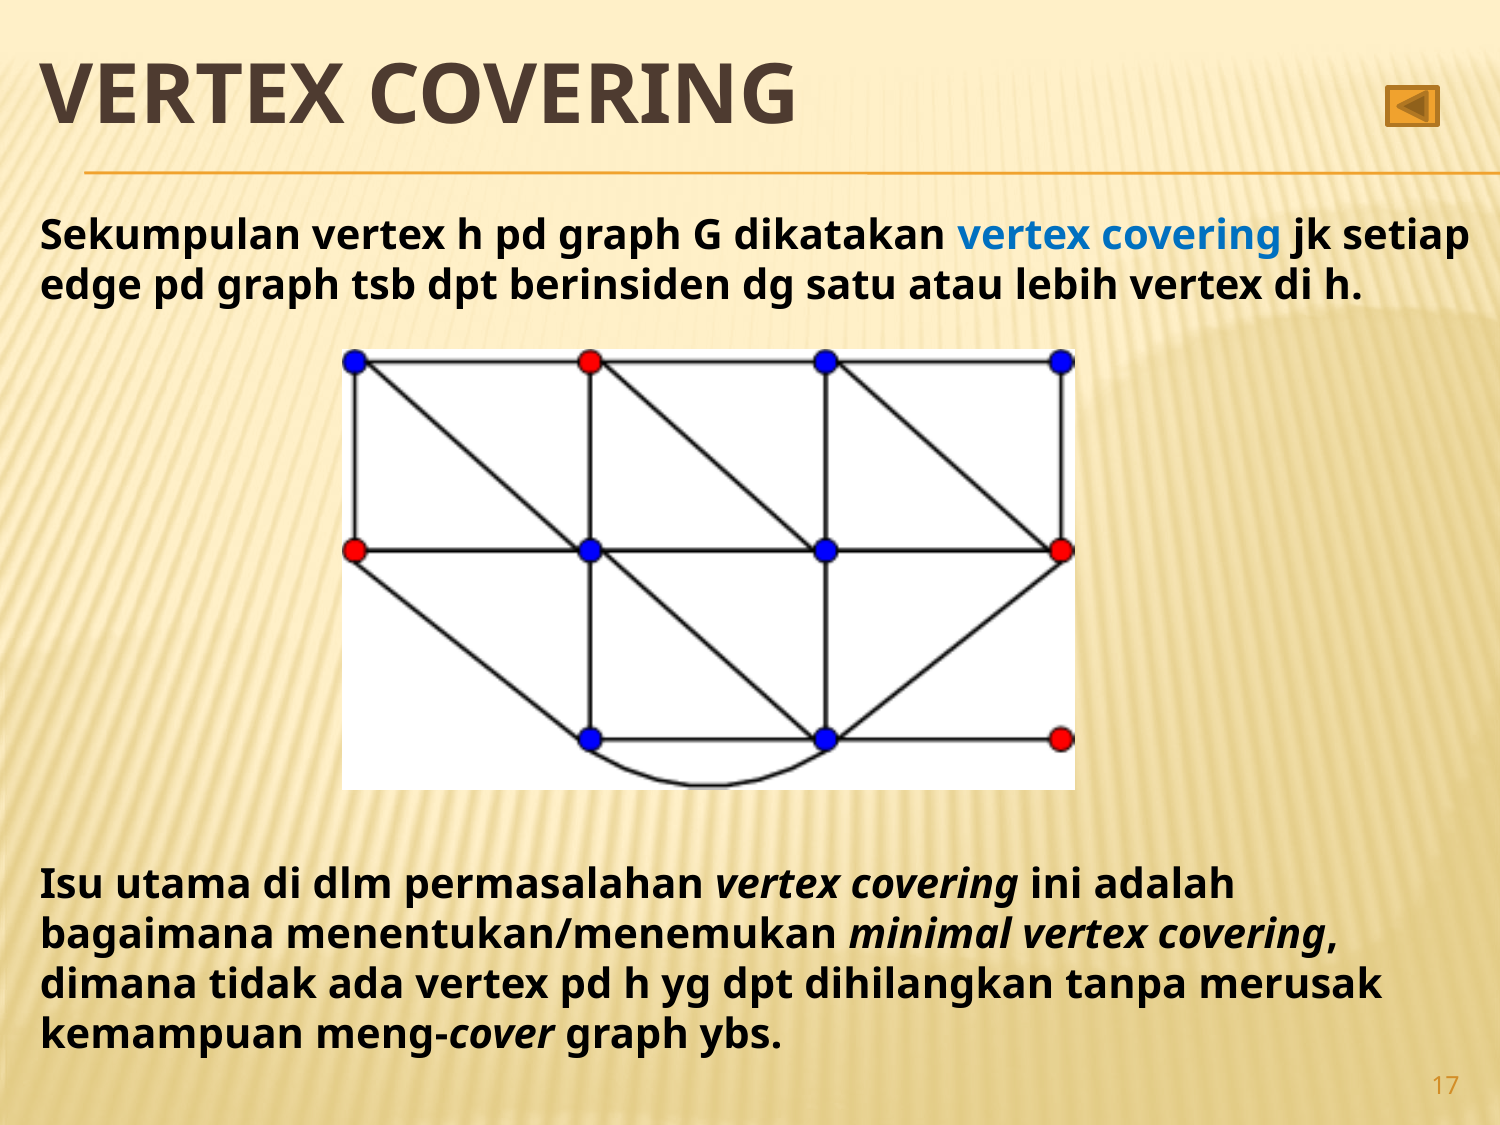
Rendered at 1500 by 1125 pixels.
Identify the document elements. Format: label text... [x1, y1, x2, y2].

text_box Sekumpulan vertex h pd graph G dikatakan vertex covering jk setiap edge pd graph tsb dpt berinsiden dg satu atau lebih vertex di h. [24, 200, 1488, 325]
text_box Isu utama di dlm permasalahan vertex covering ini adalah bagaimana menentukan/menemukan minimal vertex covering, dimana tidak ada vertex pd h yg dpt dihilangkan tanpa merusak kemampuan meng-cover graph ybs. [24, 849, 1475, 1075]
picture [342, 349, 1076, 791]
text_box [1385, 85, 1440, 127]
title Vertex covering [24, 24, 1375, 155]
slide_number 17 [1350, 1075, 1475, 1103]
